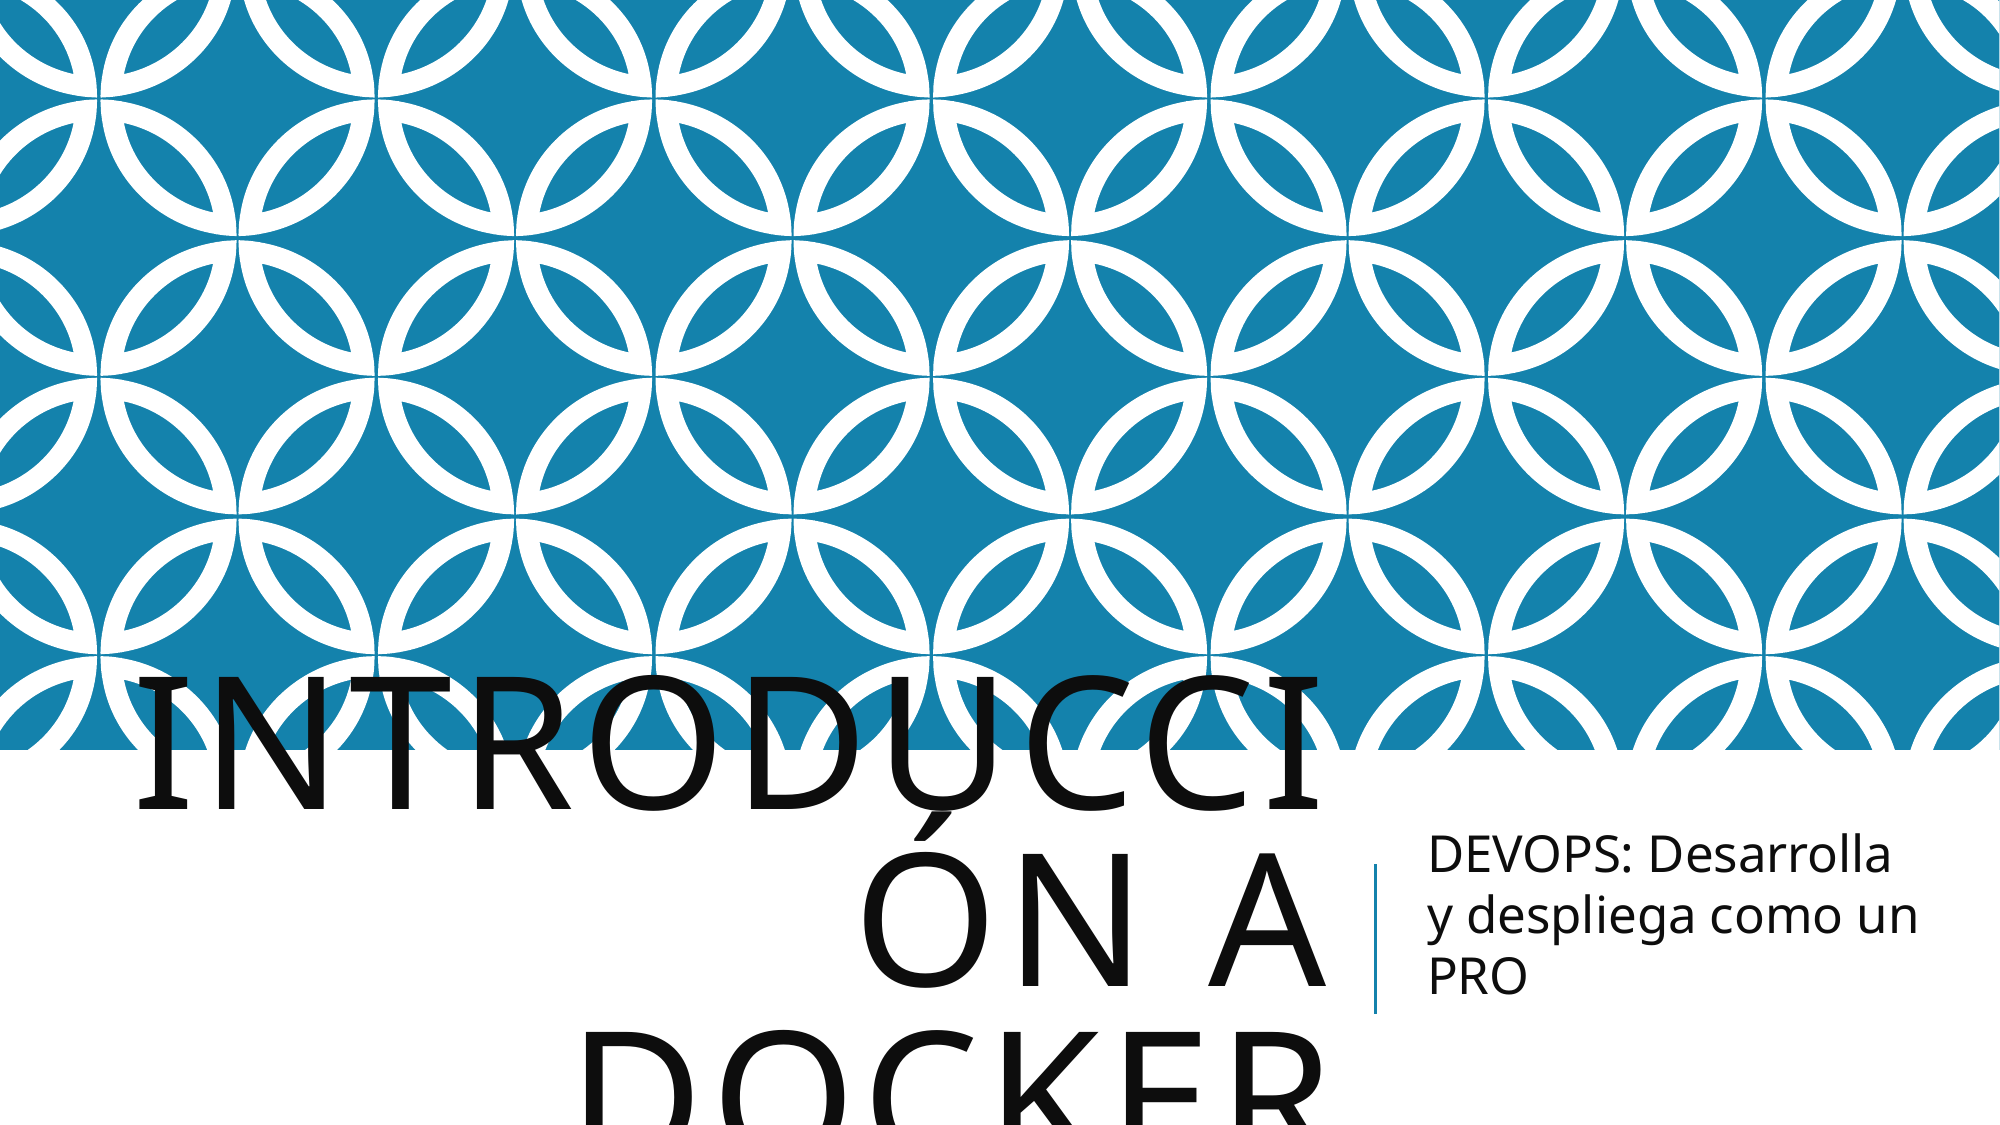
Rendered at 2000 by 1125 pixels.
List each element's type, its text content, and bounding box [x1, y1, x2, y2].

subtitle DEVOPS: Desarrolla y despliega como un PRO [1412, 813, 1937, 1054]
title Introducción a Docker [75, 813, 1350, 1054]
